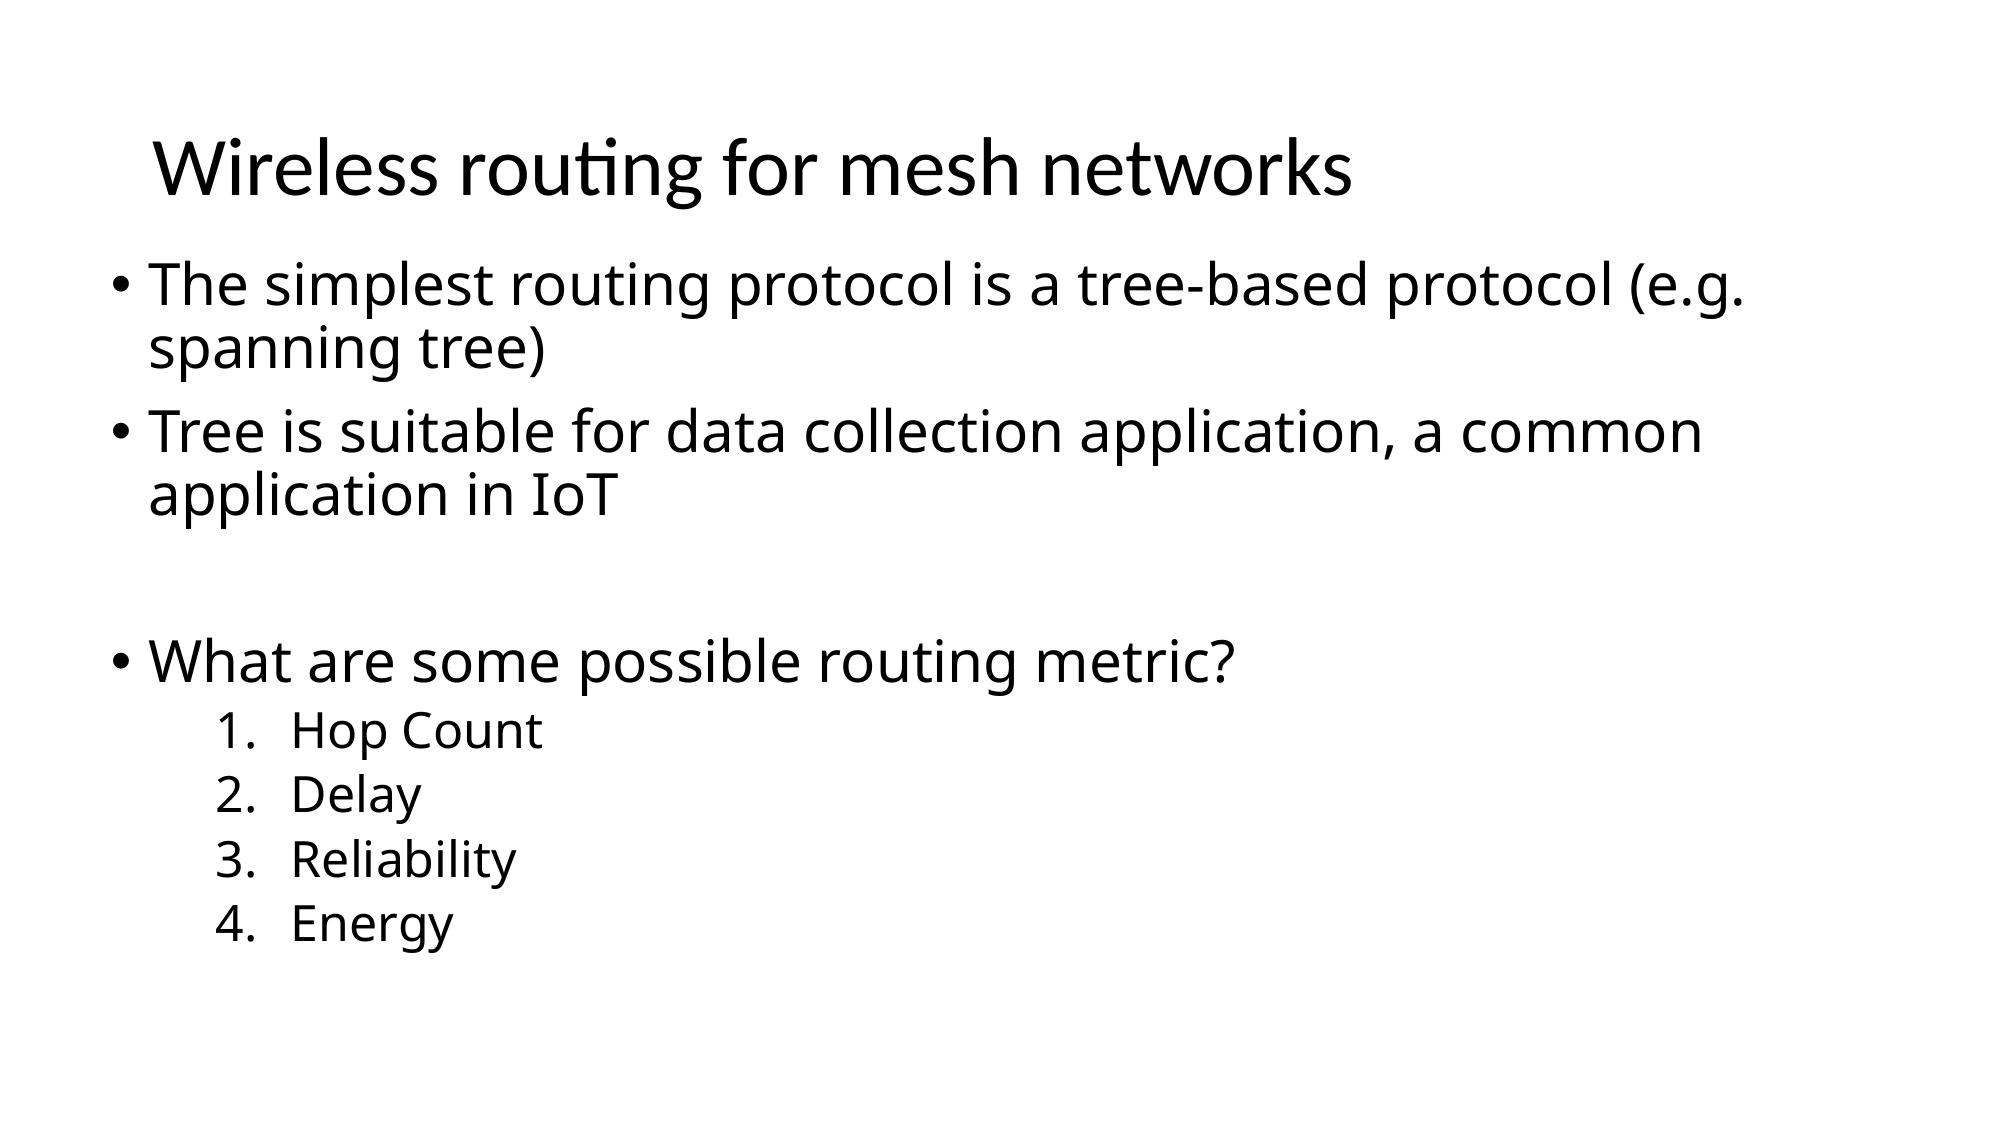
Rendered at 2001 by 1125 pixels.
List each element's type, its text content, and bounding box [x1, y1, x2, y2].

list The simplest routing protocol is a tree-based protocol (e.g. spanning tree) Tree is suitable for data collection application, a common application in IoT What are some possible routing metric? Hop Count Delay Reliability Energy [95, 247, 1904, 1014]
title Wireless routing for mesh networks [137, 59, 1863, 247]
